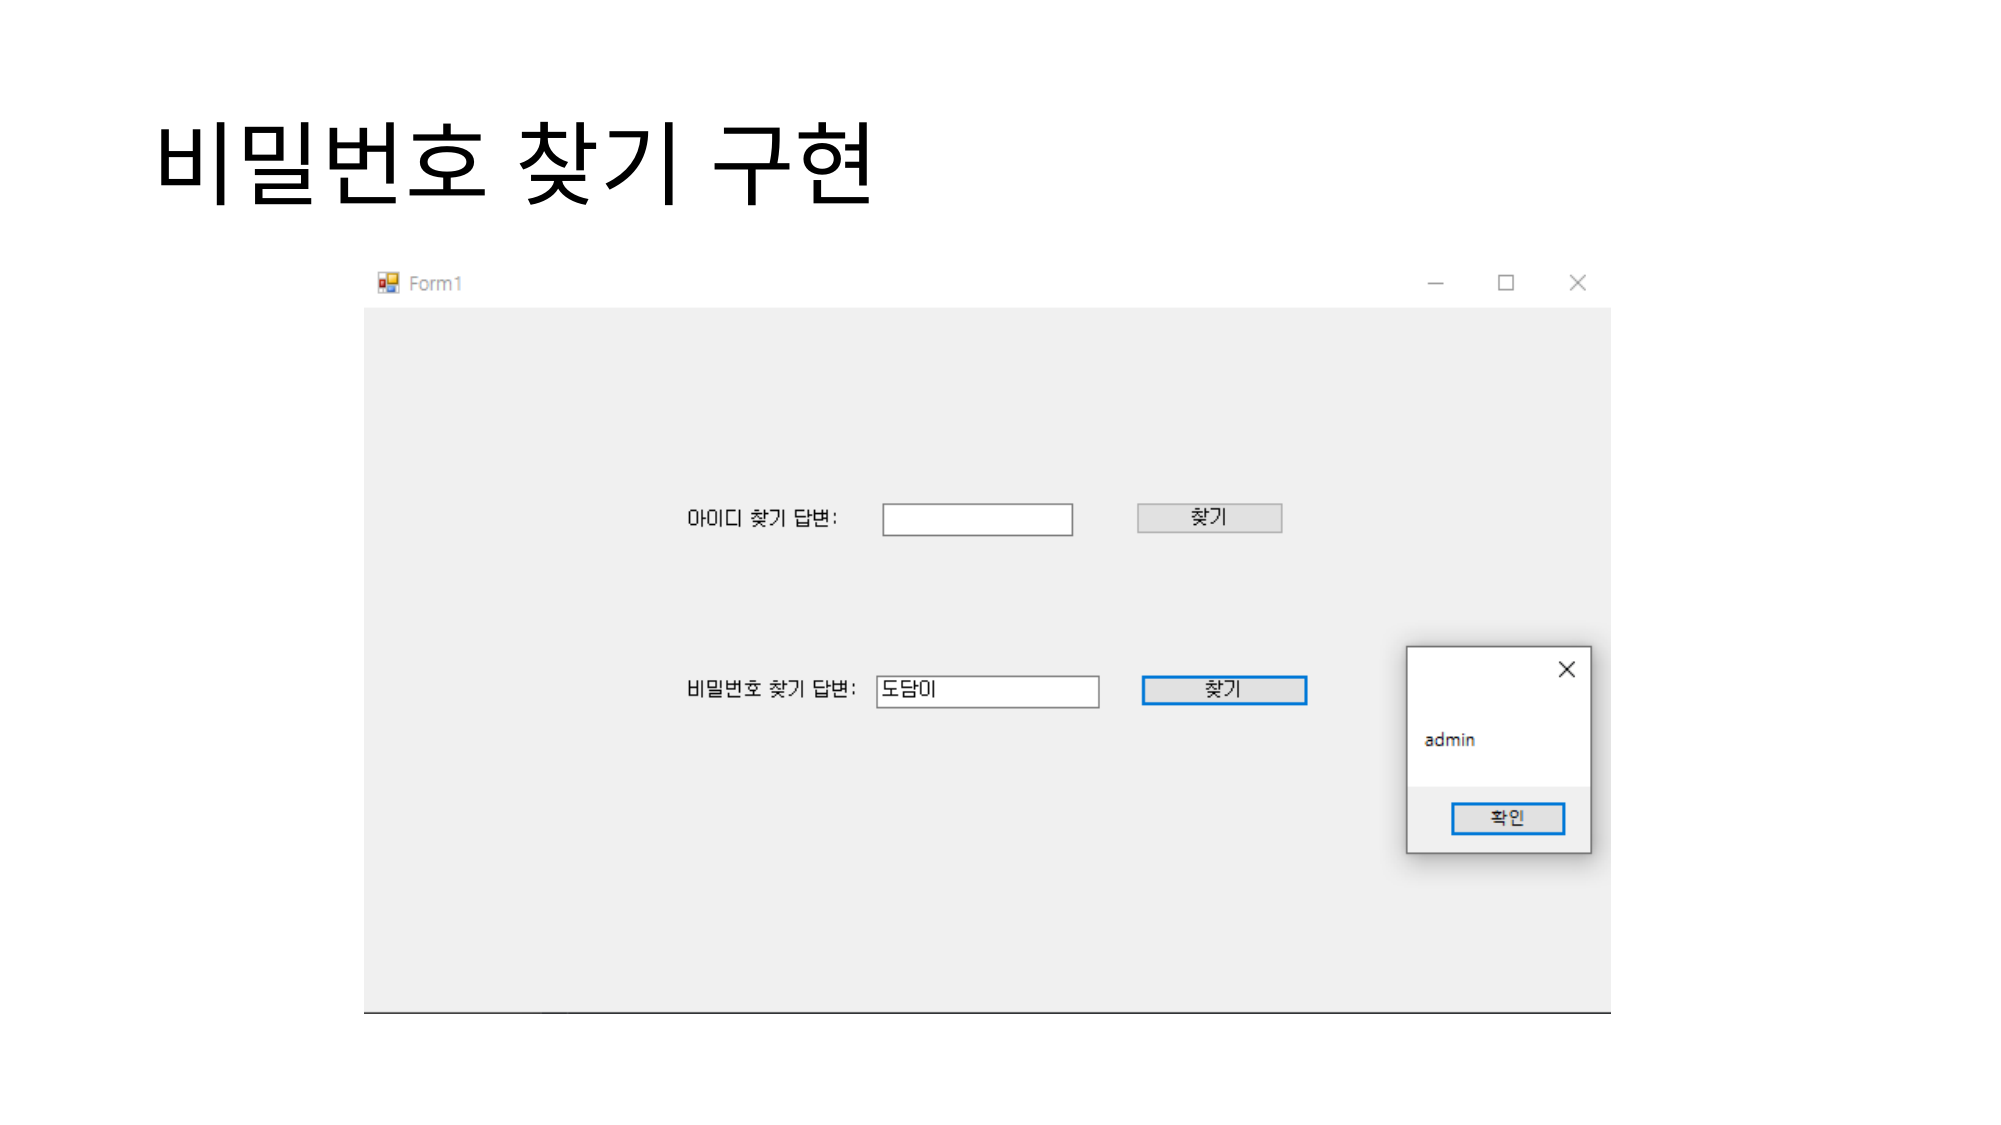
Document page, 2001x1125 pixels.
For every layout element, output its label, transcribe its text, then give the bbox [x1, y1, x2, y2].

title 비밀번호 찾기 구현 [137, 59, 1863, 278]
picture [364, 261, 1611, 1014]
